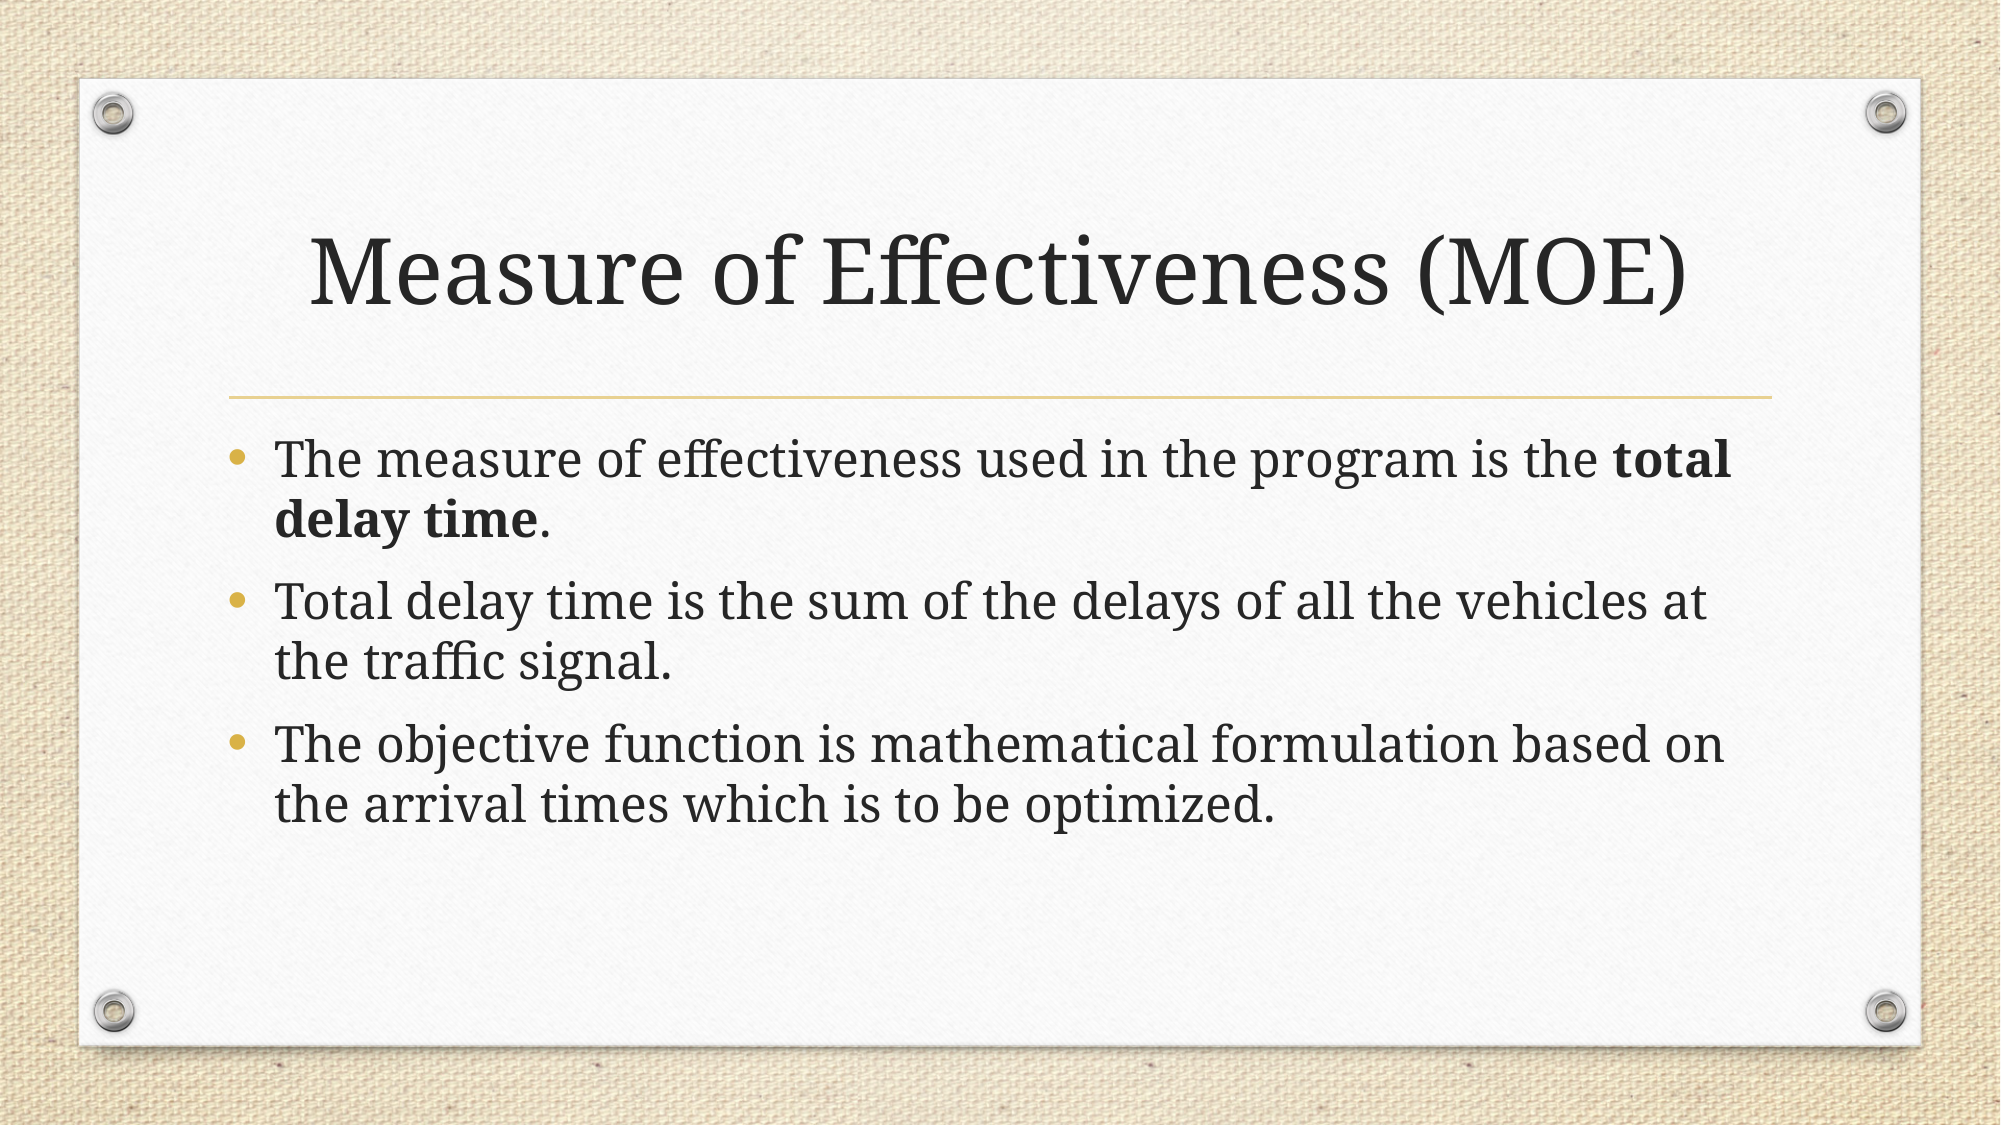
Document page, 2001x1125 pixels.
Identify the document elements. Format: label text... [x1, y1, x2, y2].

picture [0, 0, 2001, 1125]
list The measure of effectiveness used in the program is the total delay time. Total delay time is the sum of the delays of all the vehicles at the traffic signal. The objective function is mathematical formulation based on the arrival times which is to be optimized. [212, 419, 1788, 850]
title Measure of Effectiveness (MOE) [212, 161, 1788, 375]
